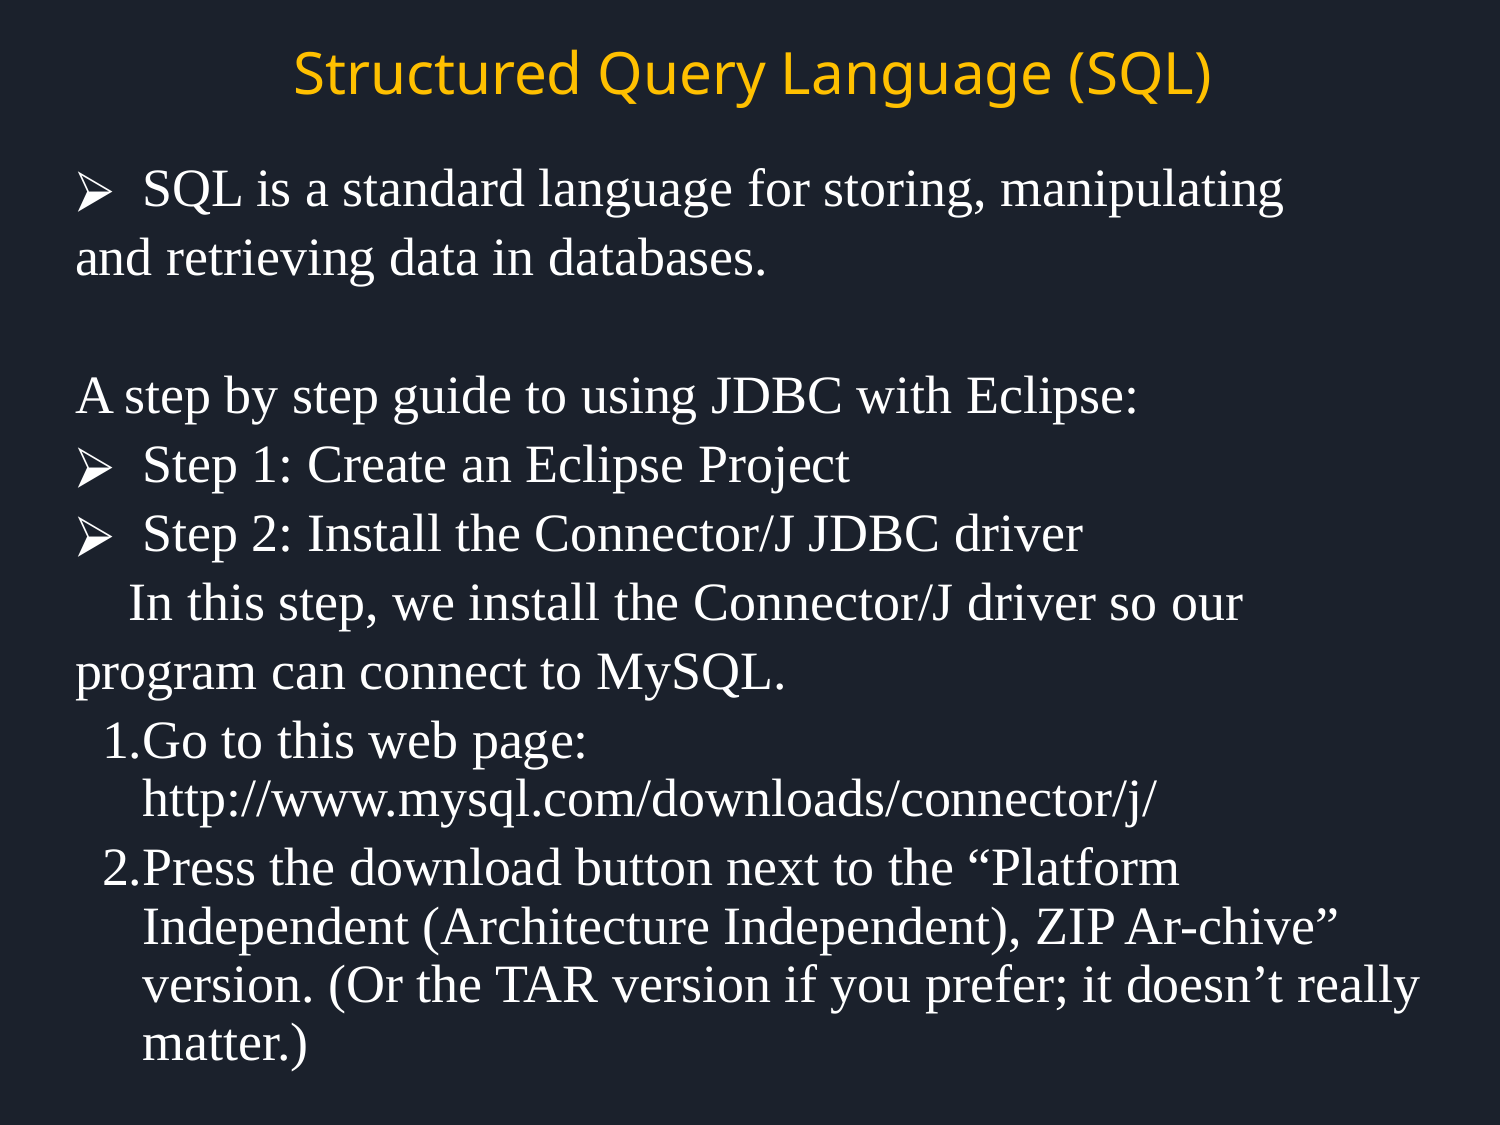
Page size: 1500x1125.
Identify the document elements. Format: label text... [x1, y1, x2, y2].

title Structured Query Language (SQL) [77, 0, 1428, 143]
list SQL is a standard language for storing, manipulating and retrieving data in databases. A step by step guide to using JDBC with Eclipse: Step 1: Create an Eclipse Project Step 2: Install the Connector/J JDBC driver In this step, we install the Connector/J driver so our program can connect to MySQL. 1.Go to this web page: http://www.mysql.com/downloads/connector/j/ 2.Press the download button next to the “Platform Independent (Architecture Independent), ZIP Ar-chive” version. (Or the TAR version if you prefer; it doesn’t really matter.) [37, 152, 1475, 1088]
